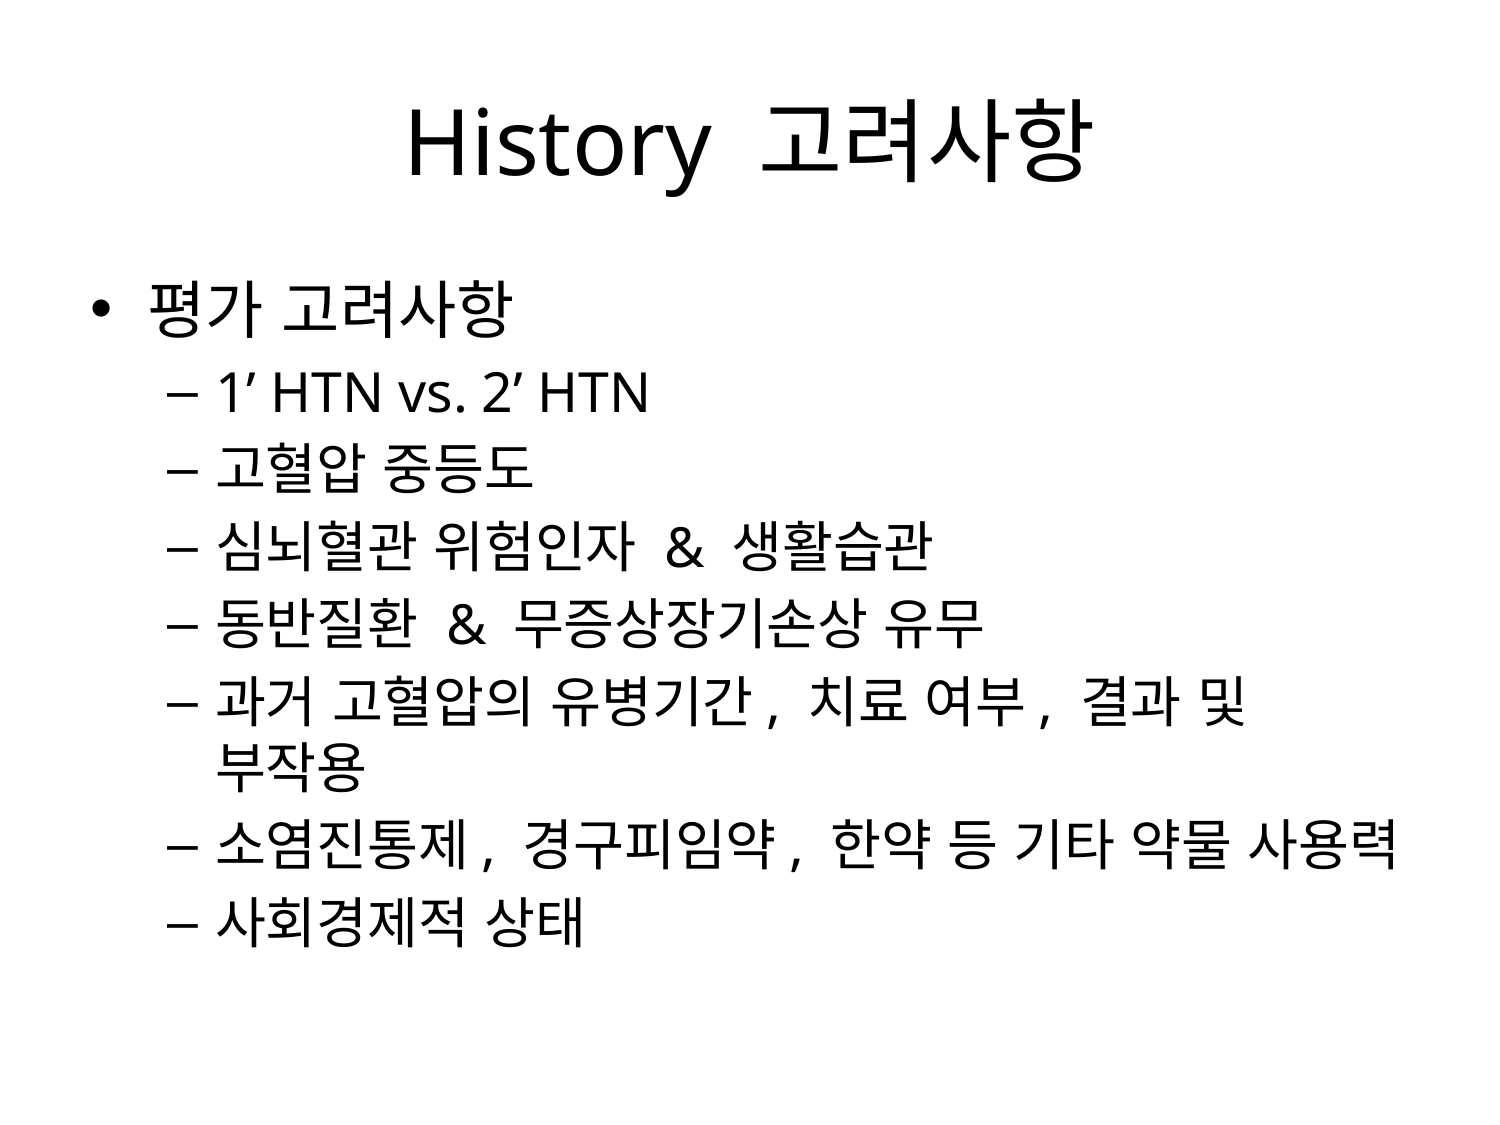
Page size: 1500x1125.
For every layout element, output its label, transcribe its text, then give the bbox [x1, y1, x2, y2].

title History 고려사항 [75, 45, 1425, 233]
list 평가 고려사항 1’ HTN vs. 2’ HTN 고혈압 중등도 심뇌혈관 위험인자 & 생활습관 동반질환 & 무증상장기손상 유무 과거 고혈압의 유병기간, 치료 여부, 결과 및 부작용 소염진통제, 경구피임약, 한약 등 기타 약물 사용력 사회경제적 상태 [75, 262, 1425, 1005]
